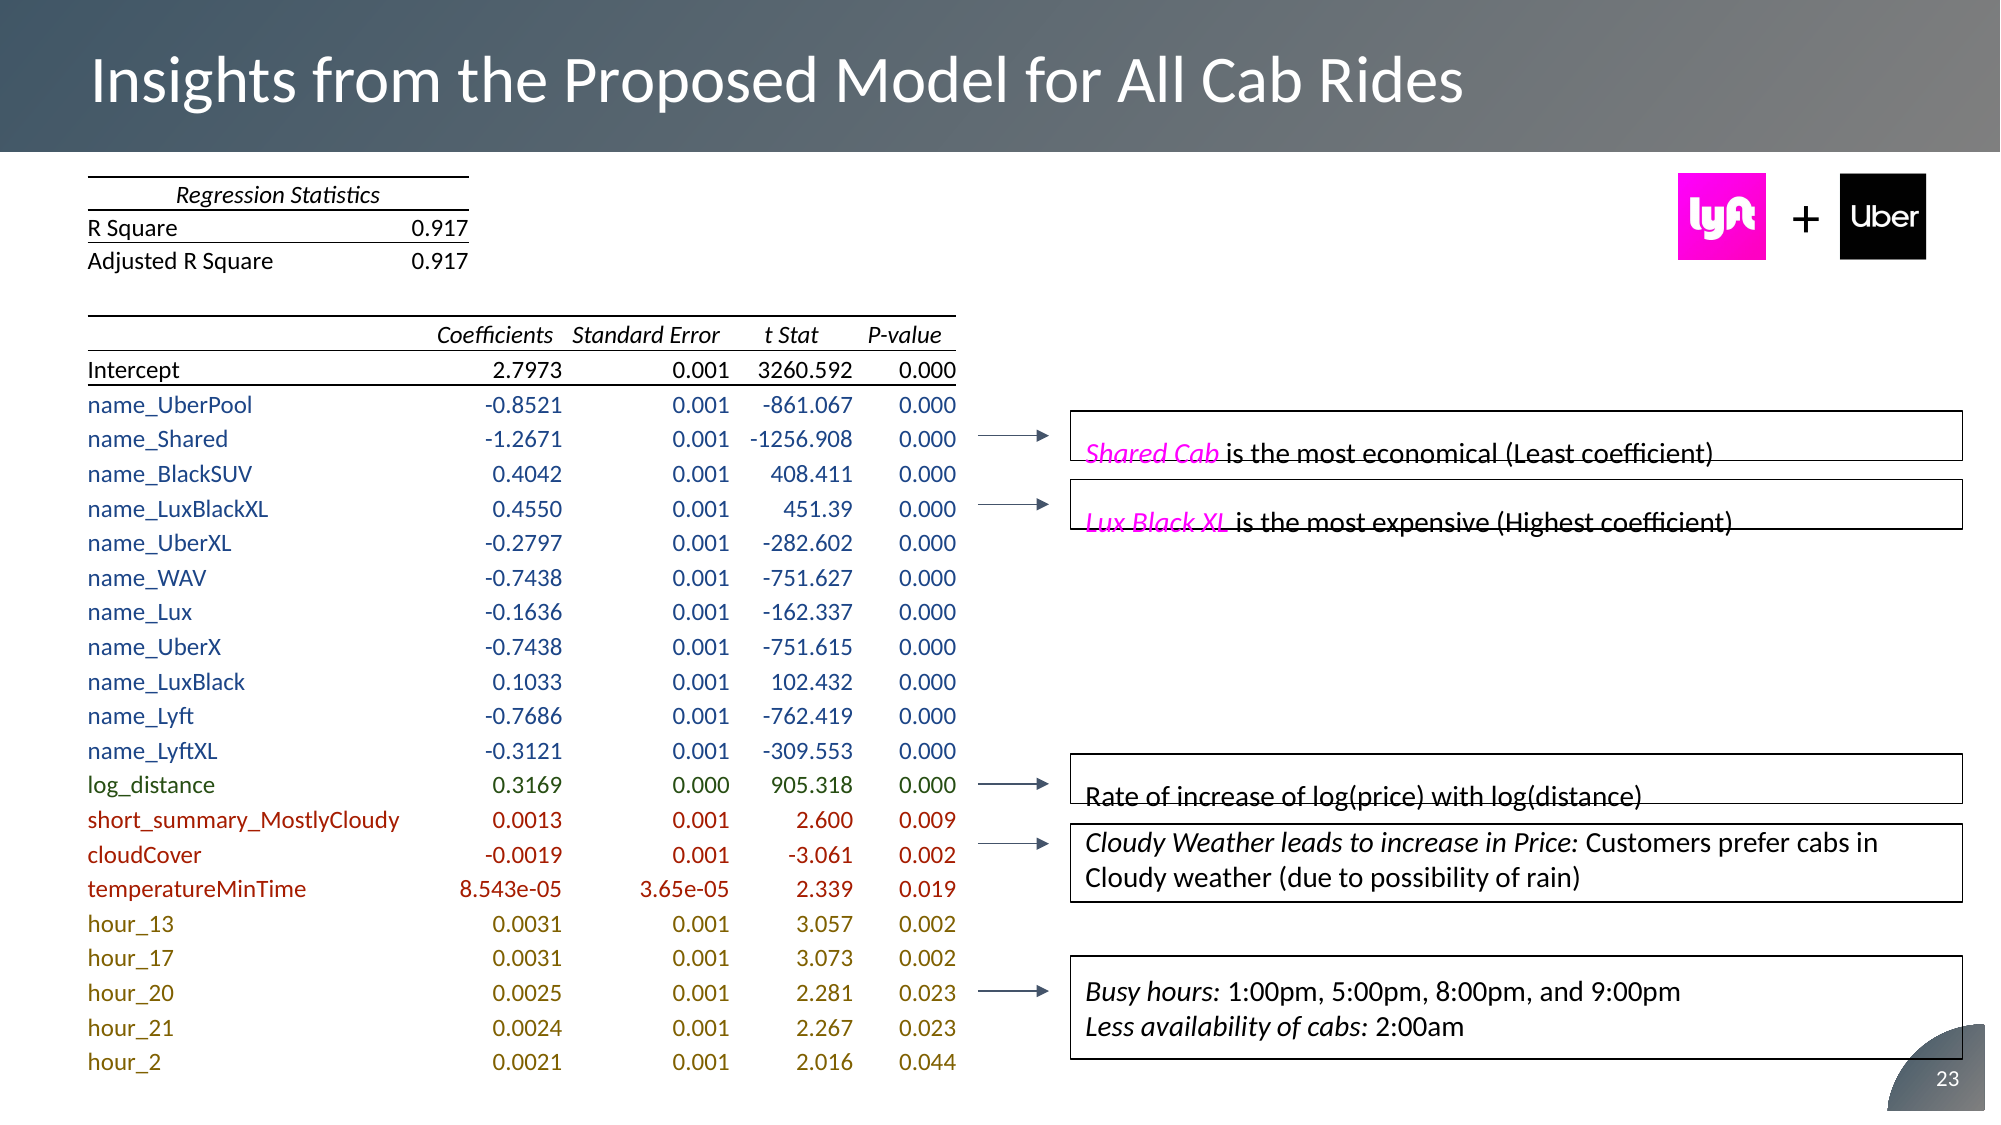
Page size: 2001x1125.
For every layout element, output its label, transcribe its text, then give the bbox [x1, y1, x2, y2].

table_cell -0.7438 [428, 627, 563, 662]
table_cell name_BlackSUV [88, 454, 428, 489]
table_cell 0.002 [853, 939, 956, 973]
table_cell 0.0021 [428, 1042, 563, 1077]
table_cell -751.615 [730, 627, 853, 662]
table_cell 0.000 [853, 386, 956, 419]
table_cell 0.001 [563, 696, 730, 731]
table_cell 0.4550 [428, 489, 563, 523]
table_cell 0.3169 [428, 766, 563, 800]
table_cell 0.0025 [428, 973, 563, 1008]
table_cell -1.2671 [428, 419, 563, 454]
table_cell 0.001 [563, 627, 730, 662]
table_cell -0.7686 [428, 696, 563, 731]
table_cell 0.001 [563, 662, 730, 696]
table_cell 0.001 [563, 973, 730, 1008]
table_cell 0.000 [853, 731, 956, 766]
table_cell hour_17 [88, 939, 428, 973]
table_cell log_distance [88, 766, 428, 800]
picture [1678, 173, 1766, 261]
table_cell cloudCover [88, 835, 428, 869]
table_cell 0.001 [563, 558, 730, 593]
text_box + [1777, 184, 1830, 246]
table_cell -282.602 [730, 523, 853, 558]
table_cell hour_2 [88, 1042, 428, 1077]
table_cell 0.000 [853, 419, 956, 454]
table_cell 0.009 [853, 800, 956, 835]
table_cell -0.3121 [428, 731, 563, 766]
table_cell 408.411 [730, 454, 853, 489]
table_cell hour_13 [88, 904, 428, 939]
table_cell 0.000 [853, 351, 956, 384]
text_box Rate of increase of log(price) with log(distance) [1070, 754, 1963, 804]
table_cell 2.7973 [428, 351, 563, 384]
table_cell 2.281 [730, 973, 853, 1008]
table_cell 0.000 [563, 766, 730, 800]
table_cell 0.000 [853, 454, 956, 489]
table_cell -0.7438 [428, 558, 563, 593]
table_cell temperatureMinTime [88, 869, 428, 904]
table_cell -309.553 [730, 731, 853, 766]
table_cell 2.016 [730, 1042, 853, 1077]
table_cell 0.001 [563, 1042, 730, 1077]
table_cell 0.001 [563, 835, 730, 869]
table_cell 102.432 [730, 662, 853, 696]
table_cell 2.600 [730, 800, 853, 835]
table_cell 0.001 [563, 523, 730, 558]
table_cell 0.000 [853, 523, 956, 558]
table_cell 0.4042 [428, 454, 563, 489]
table_cell name_Lyft [88, 696, 428, 731]
table_cell 0.917 [310, 243, 469, 275]
table_cell -0.0019 [428, 835, 563, 869]
table_cell 0.001 [563, 489, 730, 523]
table_cell short_summary_MostlyCloudy [88, 800, 428, 835]
table_cell 0.023 [853, 1008, 956, 1042]
table_cell 0.001 [563, 419, 730, 454]
table_cell 0.001 [563, 939, 730, 973]
table_cell Intercept [88, 351, 428, 384]
table_cell name_UberPool [88, 386, 428, 419]
table_cell 0.023 [853, 973, 956, 1008]
table_cell 0.002 [853, 835, 956, 869]
table_cell 3.073 [730, 939, 853, 973]
table_cell -0.8521 [428, 386, 563, 419]
table_cell 2.267 [730, 1008, 853, 1042]
table_cell name_LyftXL [88, 731, 428, 766]
table_header P-value [853, 317, 956, 350]
table_cell 0.001 [563, 593, 730, 627]
table_cell 0.0024 [428, 1008, 563, 1042]
table_cell 8.543e-05 [428, 869, 563, 904]
table_cell 0.044 [853, 1042, 956, 1077]
table_cell 0.0031 [428, 939, 563, 973]
table_cell 0.000 [853, 627, 956, 662]
table_cell -0.1636 [428, 593, 563, 627]
table_cell name_Shared [88, 419, 428, 454]
table_cell 3.057 [730, 904, 853, 939]
table_cell name_WAV [88, 558, 428, 593]
table_cell -162.337 [730, 593, 853, 627]
picture [1839, 173, 1927, 261]
table_cell -1256.908 [730, 419, 853, 454]
table_cell 0.001 [563, 1008, 730, 1042]
table_cell hour_20 [88, 973, 428, 1008]
table_cell 0.001 [563, 800, 730, 835]
table_cell -762.419 [730, 696, 853, 731]
table_cell name_UberXL [88, 523, 428, 558]
table_cell Adjusted R Square [88, 243, 310, 275]
table_header [88, 317, 428, 350]
table_cell name_LuxBlack [88, 662, 428, 696]
table_cell 0.000 [853, 593, 956, 627]
table_cell name_Lux [88, 593, 428, 627]
text_box [1887, 1024, 1985, 1111]
table_cell 0.019 [853, 869, 956, 904]
table_cell 3.65e-05 [563, 869, 730, 904]
table_header Standard Error [563, 317, 730, 350]
table_cell 0.001 [563, 904, 730, 939]
table_cell 0.0013 [428, 800, 563, 835]
table_cell -861.067 [730, 386, 853, 419]
table_cell 0.000 [853, 766, 956, 800]
table_cell -751.627 [730, 558, 853, 593]
text_box Insights from the Proposed Model for All Cab Rides [0, 0, 2000, 152]
table_cell 451.39 [730, 489, 853, 523]
table_cell 0.000 [853, 558, 956, 593]
table_header t Stat [730, 317, 853, 350]
table_cell 0.002 [853, 904, 956, 939]
table_cell name_LuxBlackXL [88, 489, 428, 523]
table_cell 0.001 [563, 386, 730, 419]
table_cell 3260.592 [730, 351, 853, 384]
table_cell -0.2797 [428, 523, 563, 558]
table_cell 0.001 [563, 731, 730, 766]
table_cell 905.318 [730, 766, 853, 800]
table_cell 2.339 [730, 869, 853, 904]
table_cell 0.001 [563, 351, 730, 384]
table_cell 0.000 [853, 696, 956, 731]
text_box Cloudy Weather leads to increase in Price: Customers prefer cabs in Cloudy weather (due to possibility of rain) [1070, 823, 1963, 903]
table_cell 0.000 [853, 662, 956, 696]
table_cell 0.001 [563, 454, 730, 489]
text_box Busy hours: 1:00pm, 5:00pm, 8:00pm, and 9:00pm Less availability of cabs: 2:00am [1070, 955, 1963, 1060]
table_cell R Square [88, 211, 310, 242]
table_header Regression Statistics [88, 178, 469, 209]
table_cell name_UberX [88, 627, 428, 662]
table_cell 0.000 [853, 489, 956, 523]
table_header Coefficients [428, 317, 563, 350]
text_box Lux Black XL is the most expensive (Highest coefficient) [1070, 479, 1963, 530]
text_box Shared Cab is the most economical (Least coefficient) [1070, 410, 1963, 461]
table_cell 0.1033 [428, 662, 563, 696]
text_box ‹#› [1915, 1047, 1981, 1108]
table_cell 0.0031 [428, 904, 563, 939]
table_cell -3.061 [730, 835, 853, 869]
table_cell 0.917 [310, 211, 469, 242]
table_cell hour_21 [88, 1008, 428, 1042]
